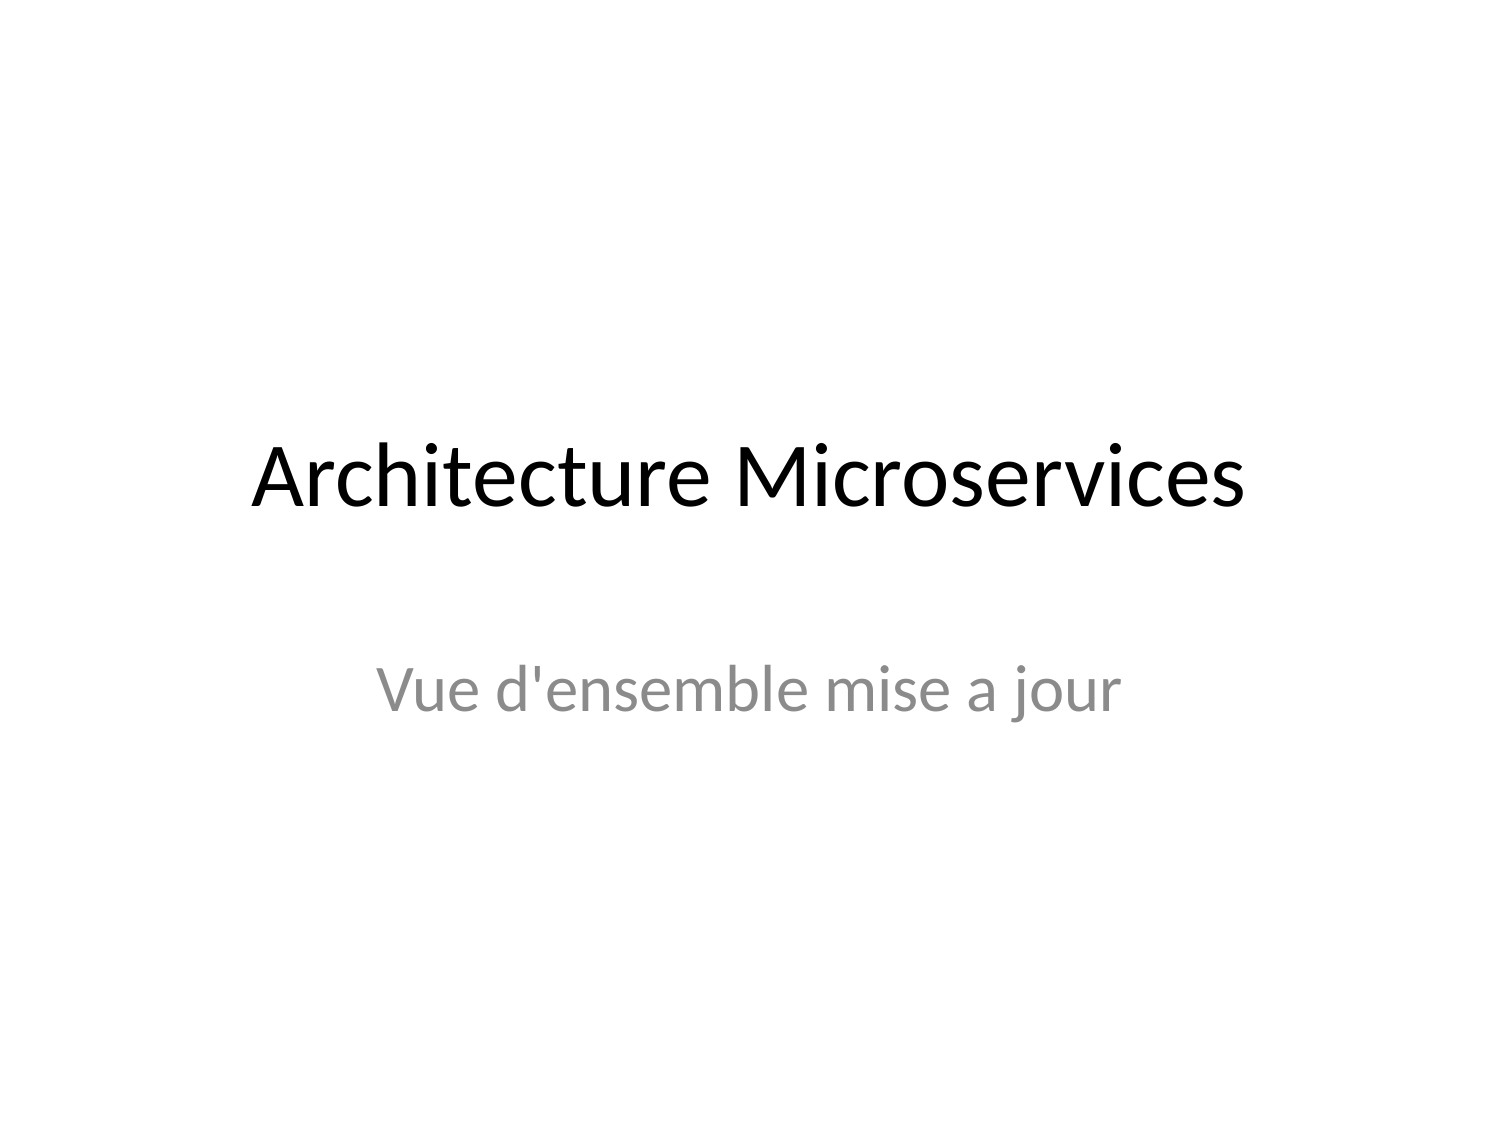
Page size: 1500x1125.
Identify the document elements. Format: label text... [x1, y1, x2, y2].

subtitle Vue d'ensemble mise a jour [225, 637, 1275, 925]
title Architecture Microservices [112, 349, 1388, 591]
